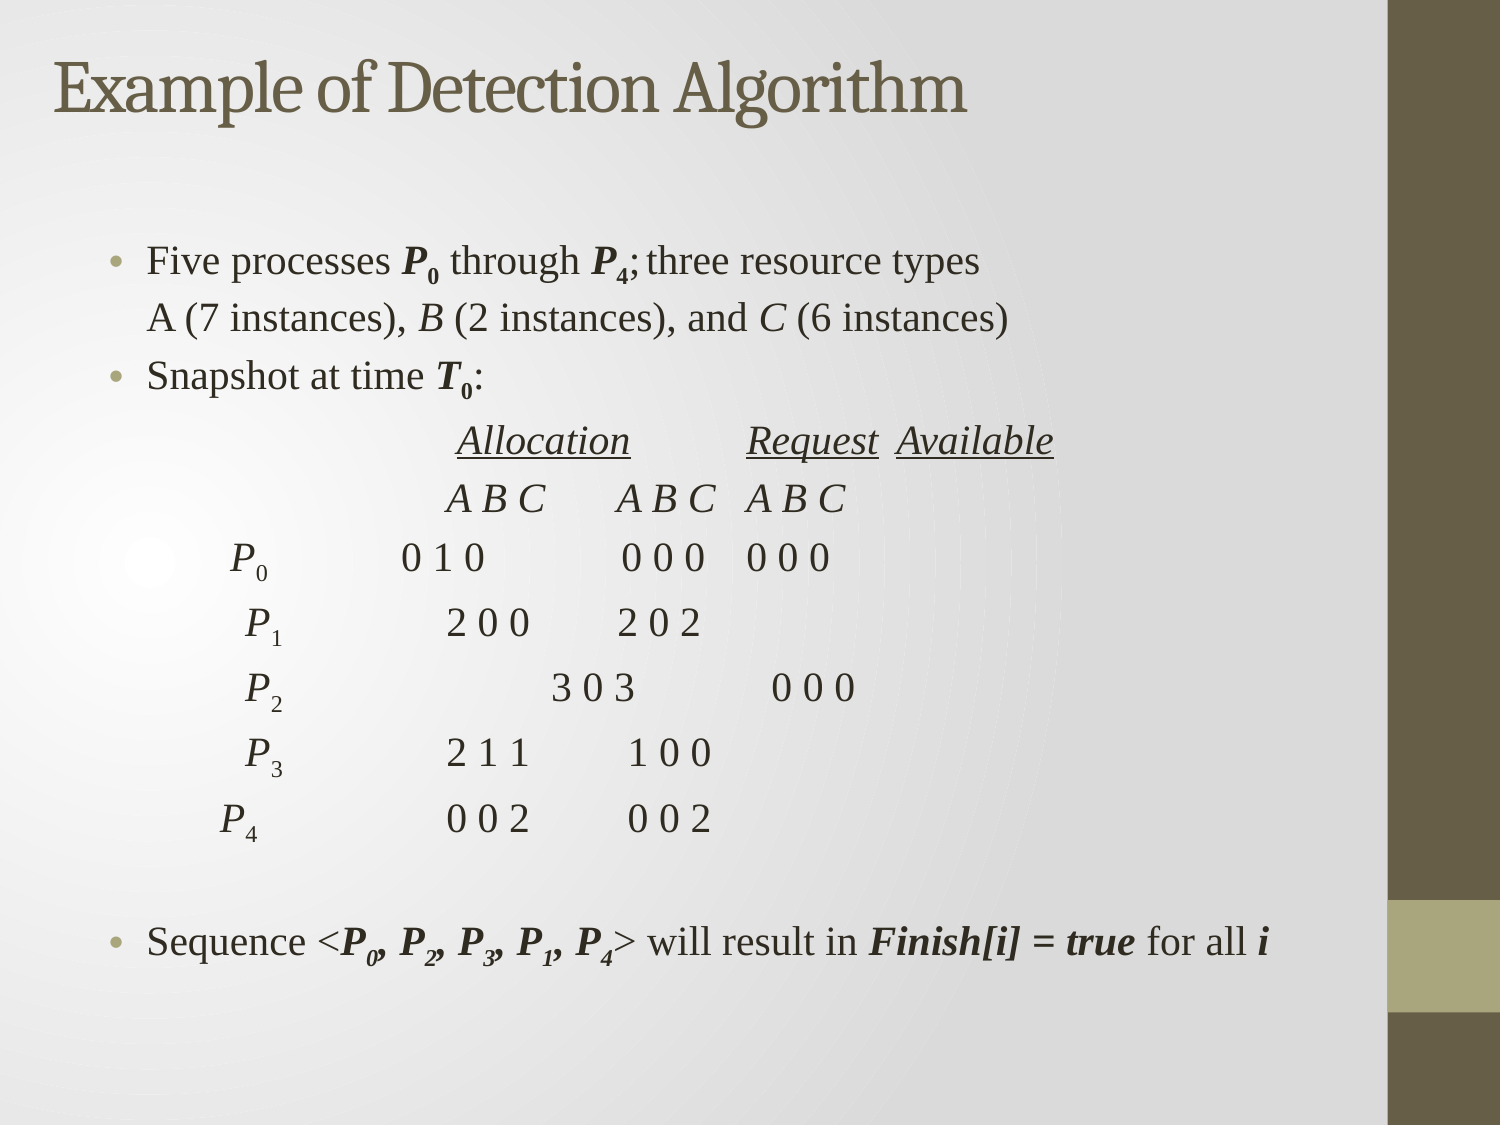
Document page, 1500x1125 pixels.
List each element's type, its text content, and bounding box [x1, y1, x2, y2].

list Five processes P0 through P4; three resource types A (7 instances), B (2 instances), and C (6 instances) Snapshot at time T0: Allocation Request Available A B C A B C A B C P0 0 1 0 0 0 0 0 0 0 P1 2 0 0 2 0 2 P2 3 0 3 0 0 0 P3 2 1 1 1 0 0 P4 0 0 2 0 0 2 Sequence <P0, P2, P3, P1, P4> will result in Finish[i] = true for all i [75, 224, 1394, 1066]
title Example of Detection Algorithm [37, 35, 1425, 130]
